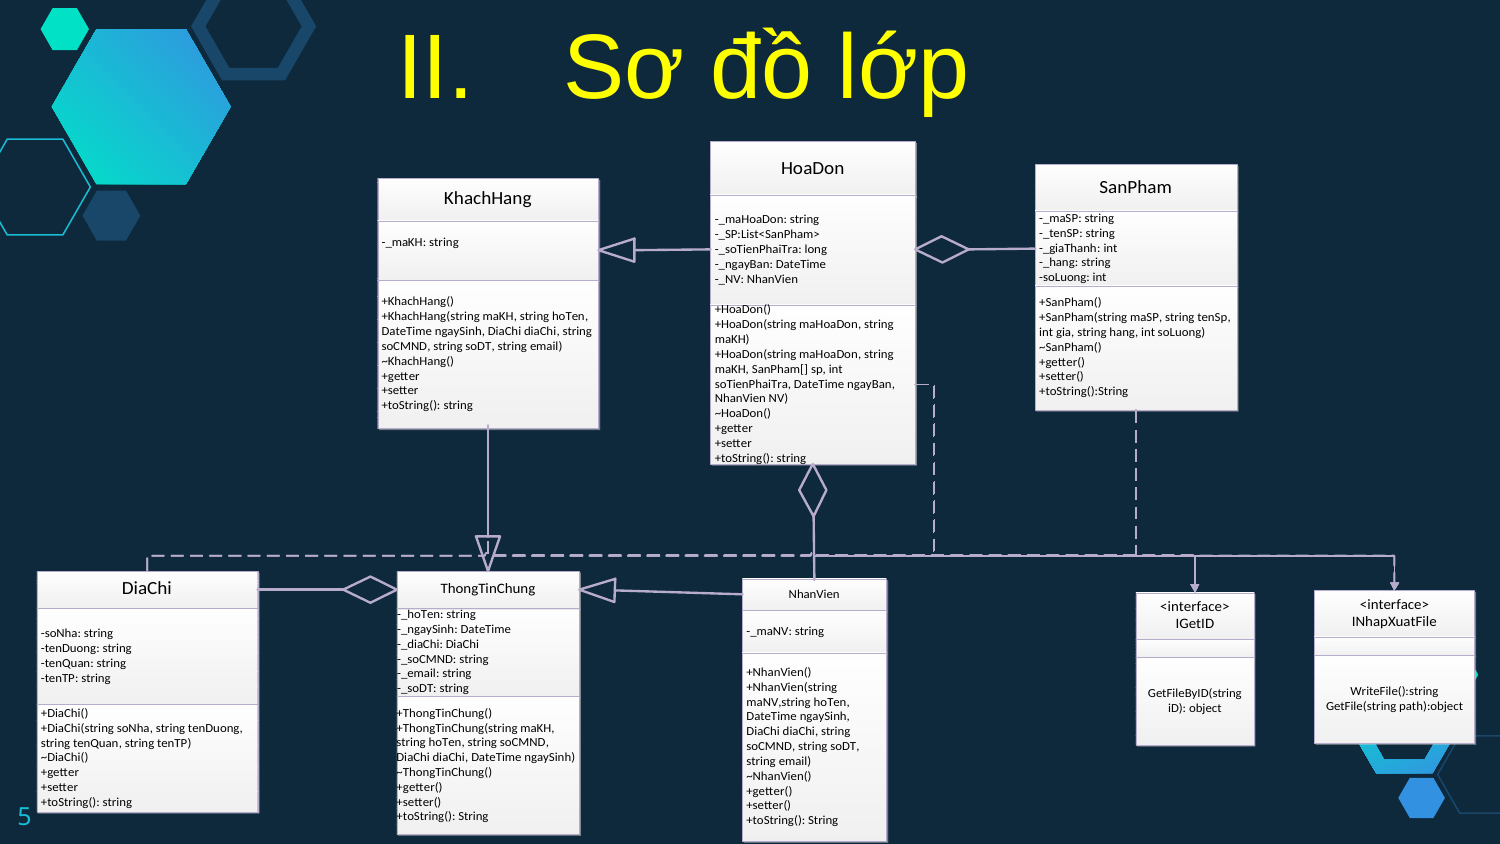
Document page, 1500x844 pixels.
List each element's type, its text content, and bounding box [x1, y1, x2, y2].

slide_number 5 [2, 785, 29, 844]
text_box Sơ đồ lớp [382, 0, 1059, 125]
picture [34, 139, 1478, 844]
